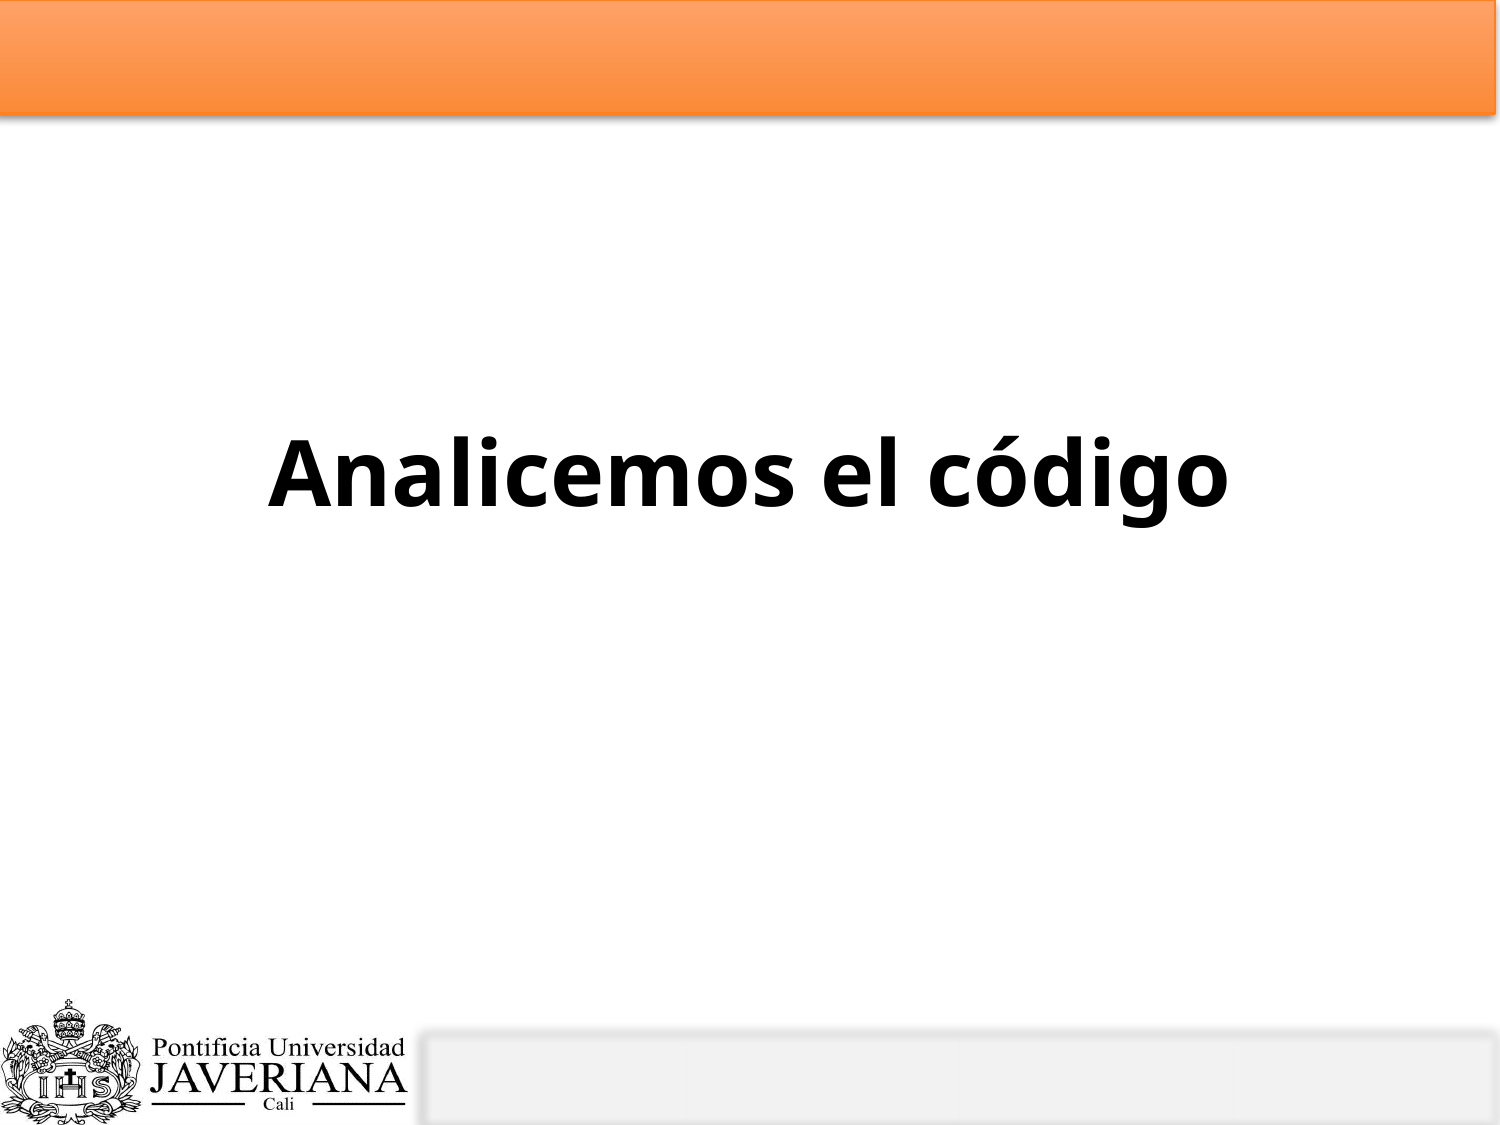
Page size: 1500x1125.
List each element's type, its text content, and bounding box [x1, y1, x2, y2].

title Analicemos el código [112, 349, 1388, 591]
picture [0, 999, 408, 1125]
